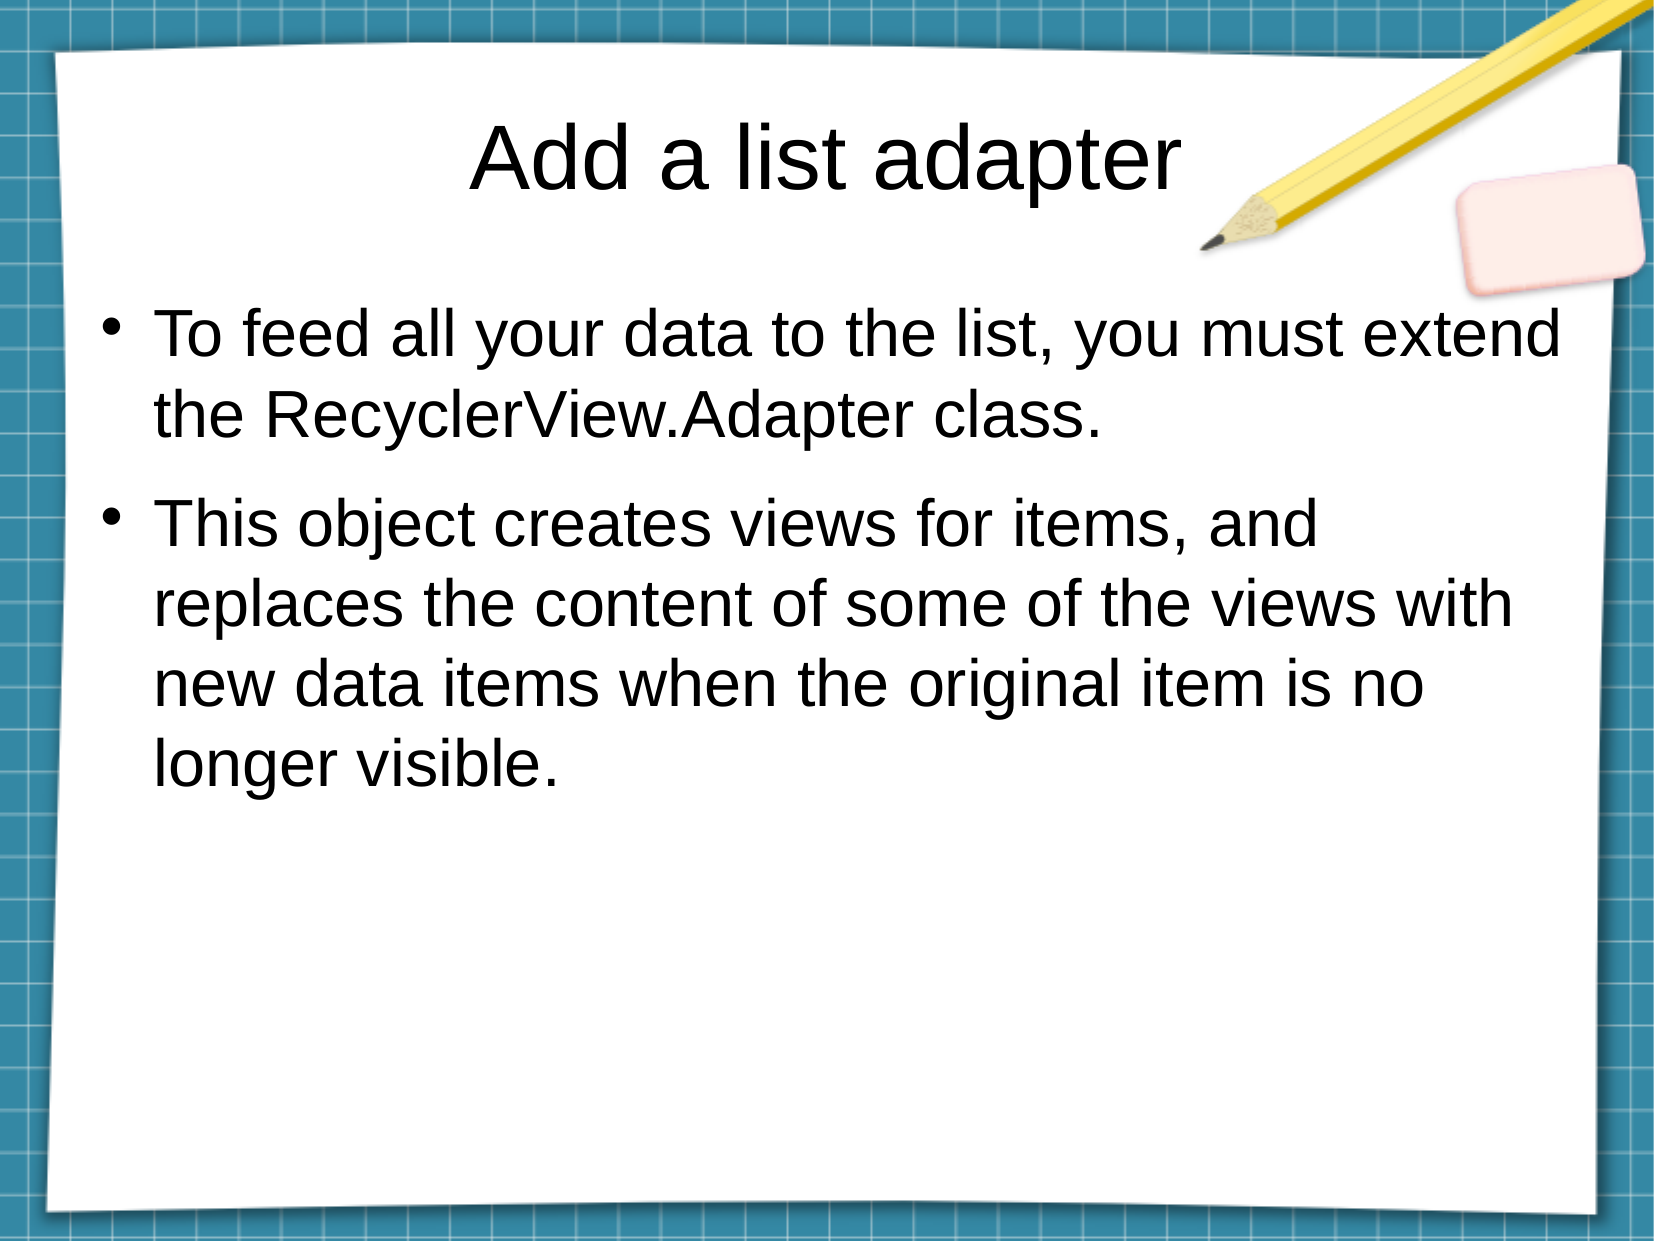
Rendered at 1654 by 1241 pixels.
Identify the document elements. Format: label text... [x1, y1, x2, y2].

picture [0, 0, 1654, 1241]
text_box Add a list adapter [82, 49, 1571, 257]
text_box To feed all your data to the list, you must extend the RecyclerView.Adapter class. This object creates views for items, and replaces the content of some of the views with new data items when the original item is no longer visible. [82, 290, 1571, 1010]
